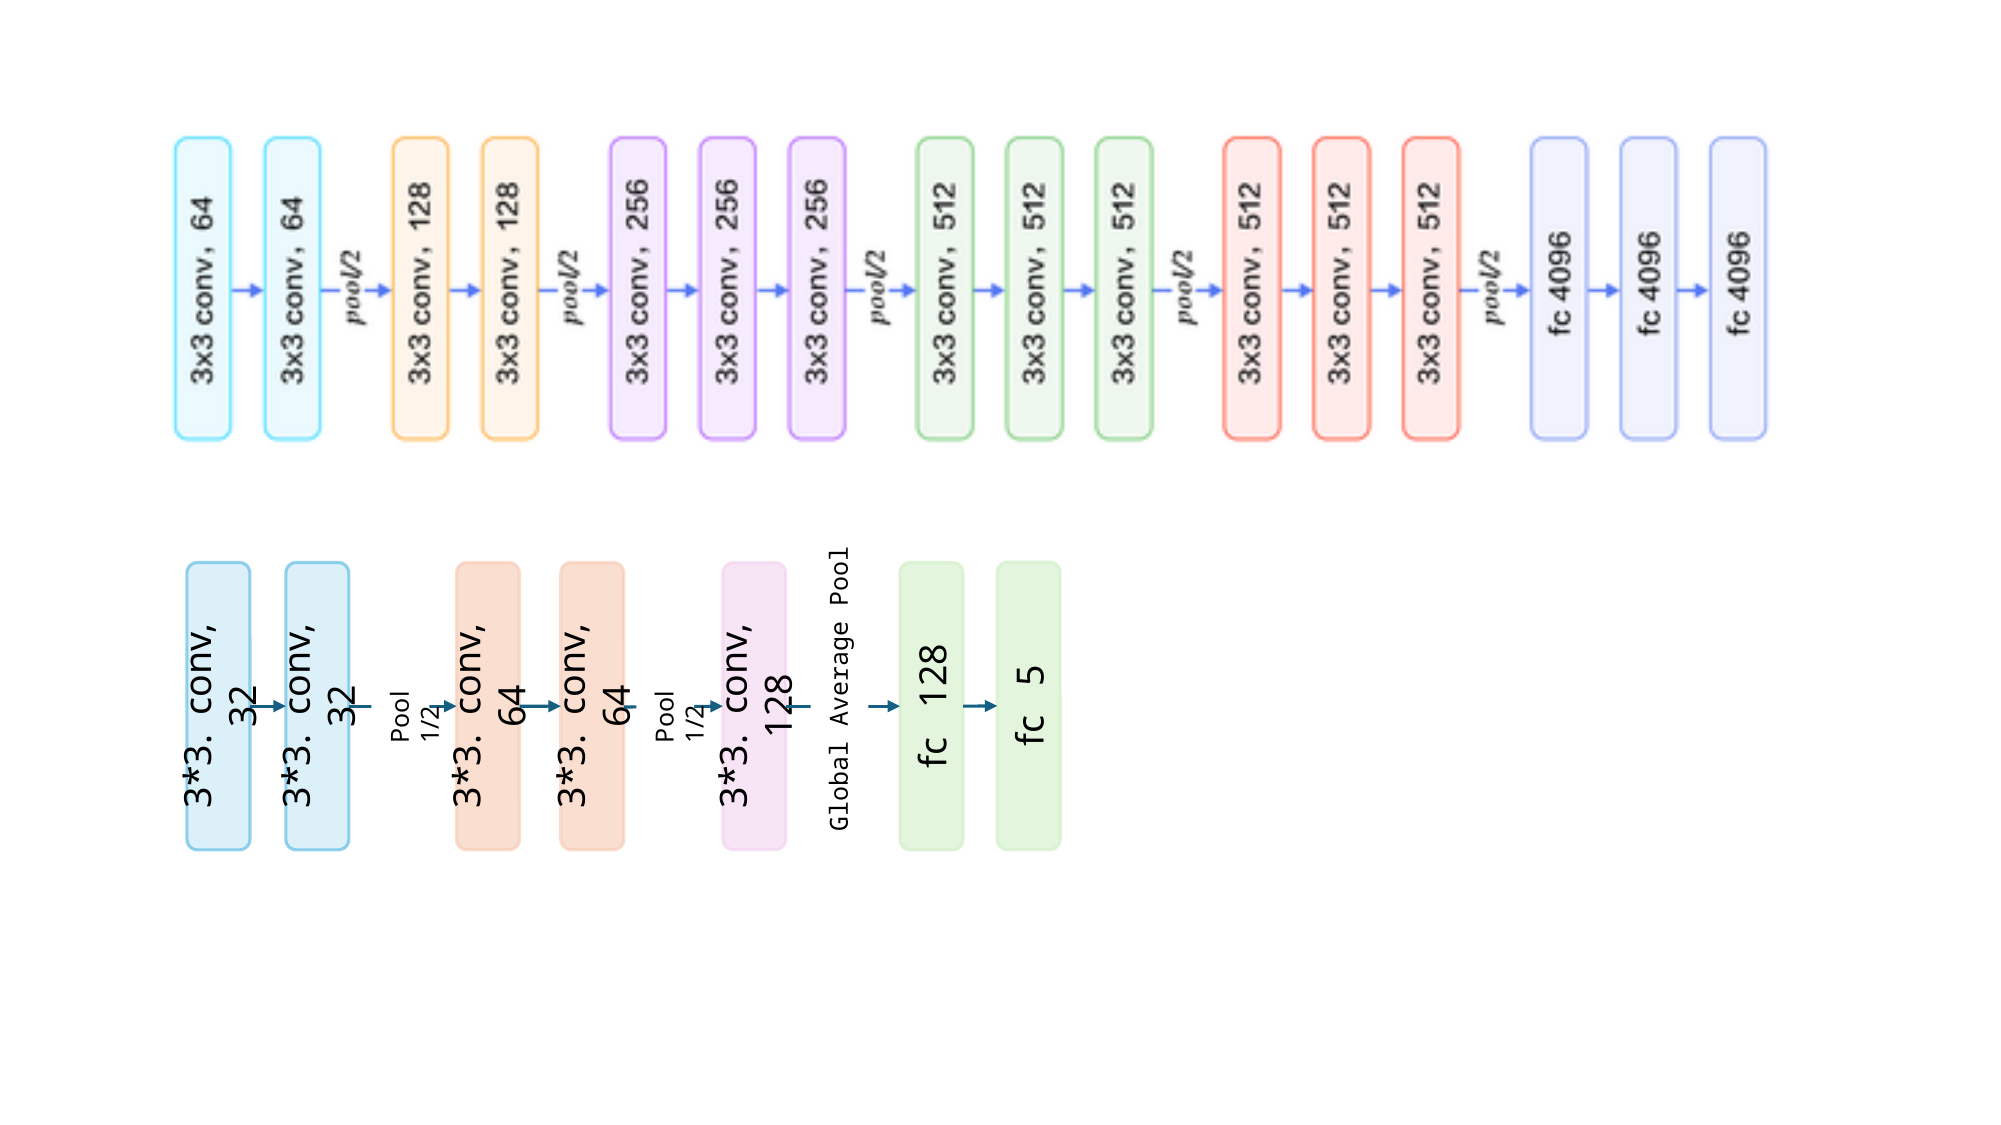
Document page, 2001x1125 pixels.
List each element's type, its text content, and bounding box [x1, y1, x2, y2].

text_box fc 5 [995, 560, 1062, 852]
text_box fc 128 [898, 560, 965, 852]
text_box 3*3. conv, 64 [454, 560, 522, 852]
text_box 3*3. conv, 128 [721, 560, 788, 852]
text_box Pool 1/2 [636, 653, 695, 705]
text_box Pool 1/2 [371, 654, 430, 705]
text_box 3*3. conv, 32 [284, 560, 351, 852]
picture [166, 129, 1781, 463]
text_box 3*3. conv, 64 [559, 560, 626, 852]
text_box 3*3. conv, 32 [185, 560, 252, 852]
text_box Pool 1/2 [636, 708, 695, 758]
text_box Global Average Pool [810, 707, 869, 847]
text_box Pool 1/2 [371, 707, 430, 759]
text_box Global Average Pool [810, 480, 869, 705]
